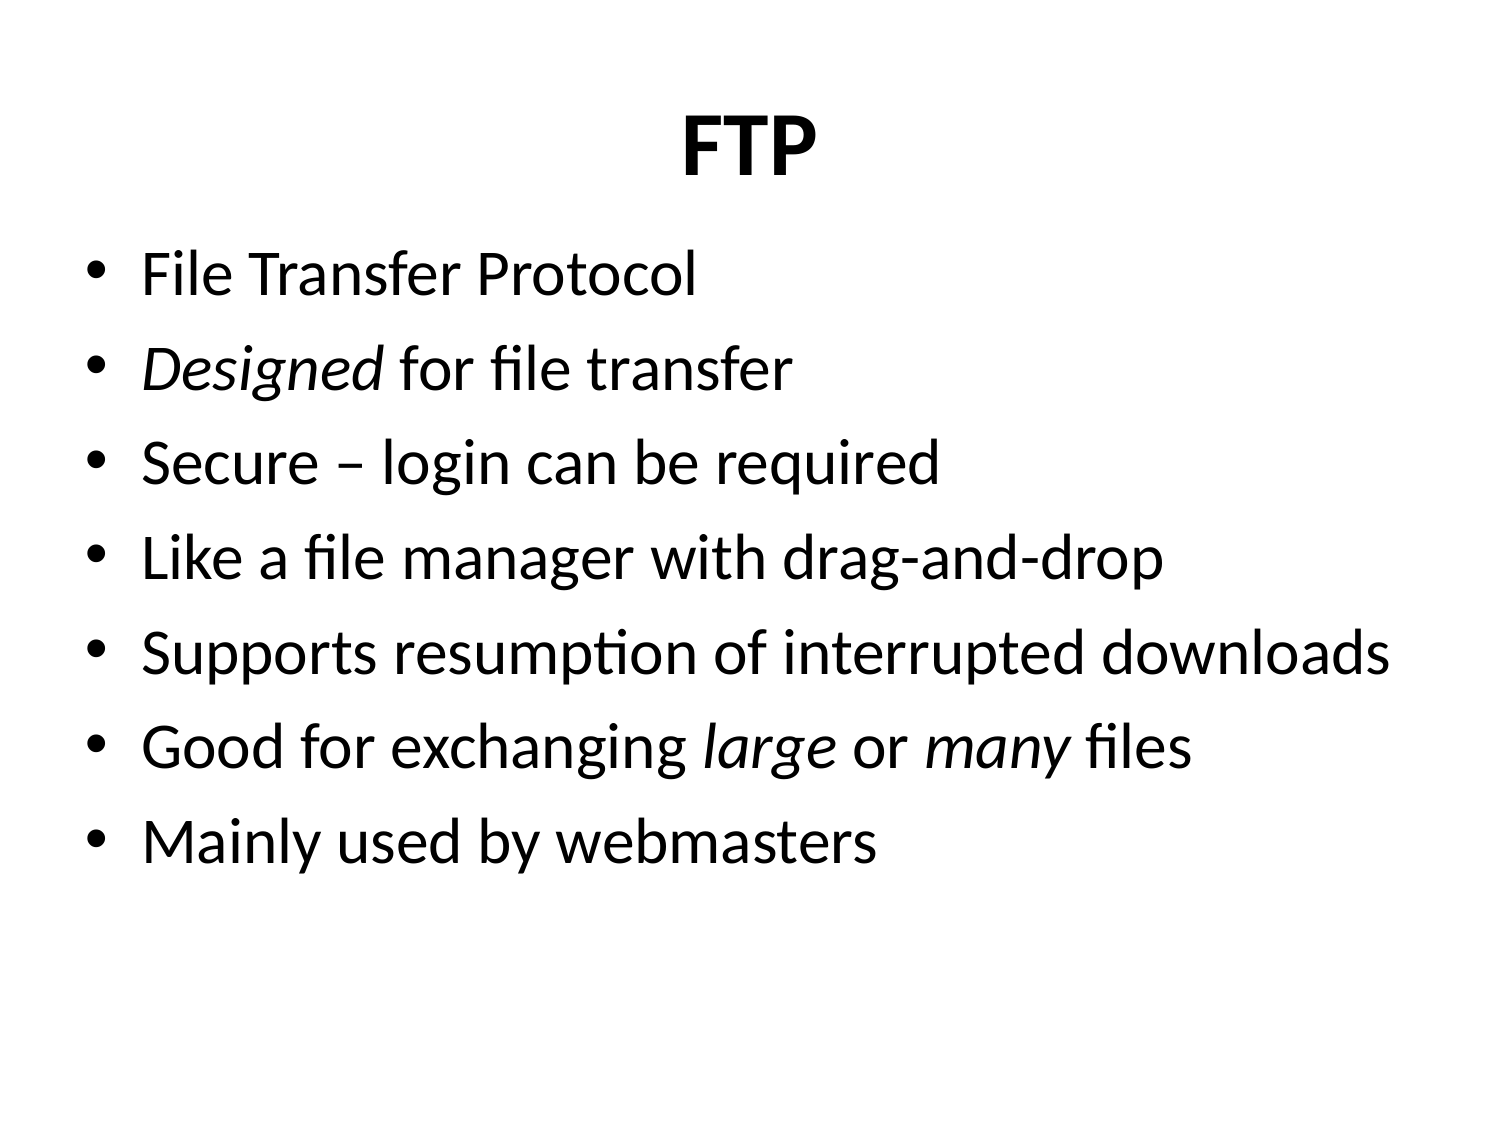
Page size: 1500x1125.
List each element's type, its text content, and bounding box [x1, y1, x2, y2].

text_box File Transfer Protocol Designed for file transfer Secure – login can be required Like a file manager with drag-and-drop Supports resumption of interrupted downloads Good for exchanging large or many files Mainly used by webmasters [70, 222, 1421, 965]
title FTP [75, 45, 1425, 233]
